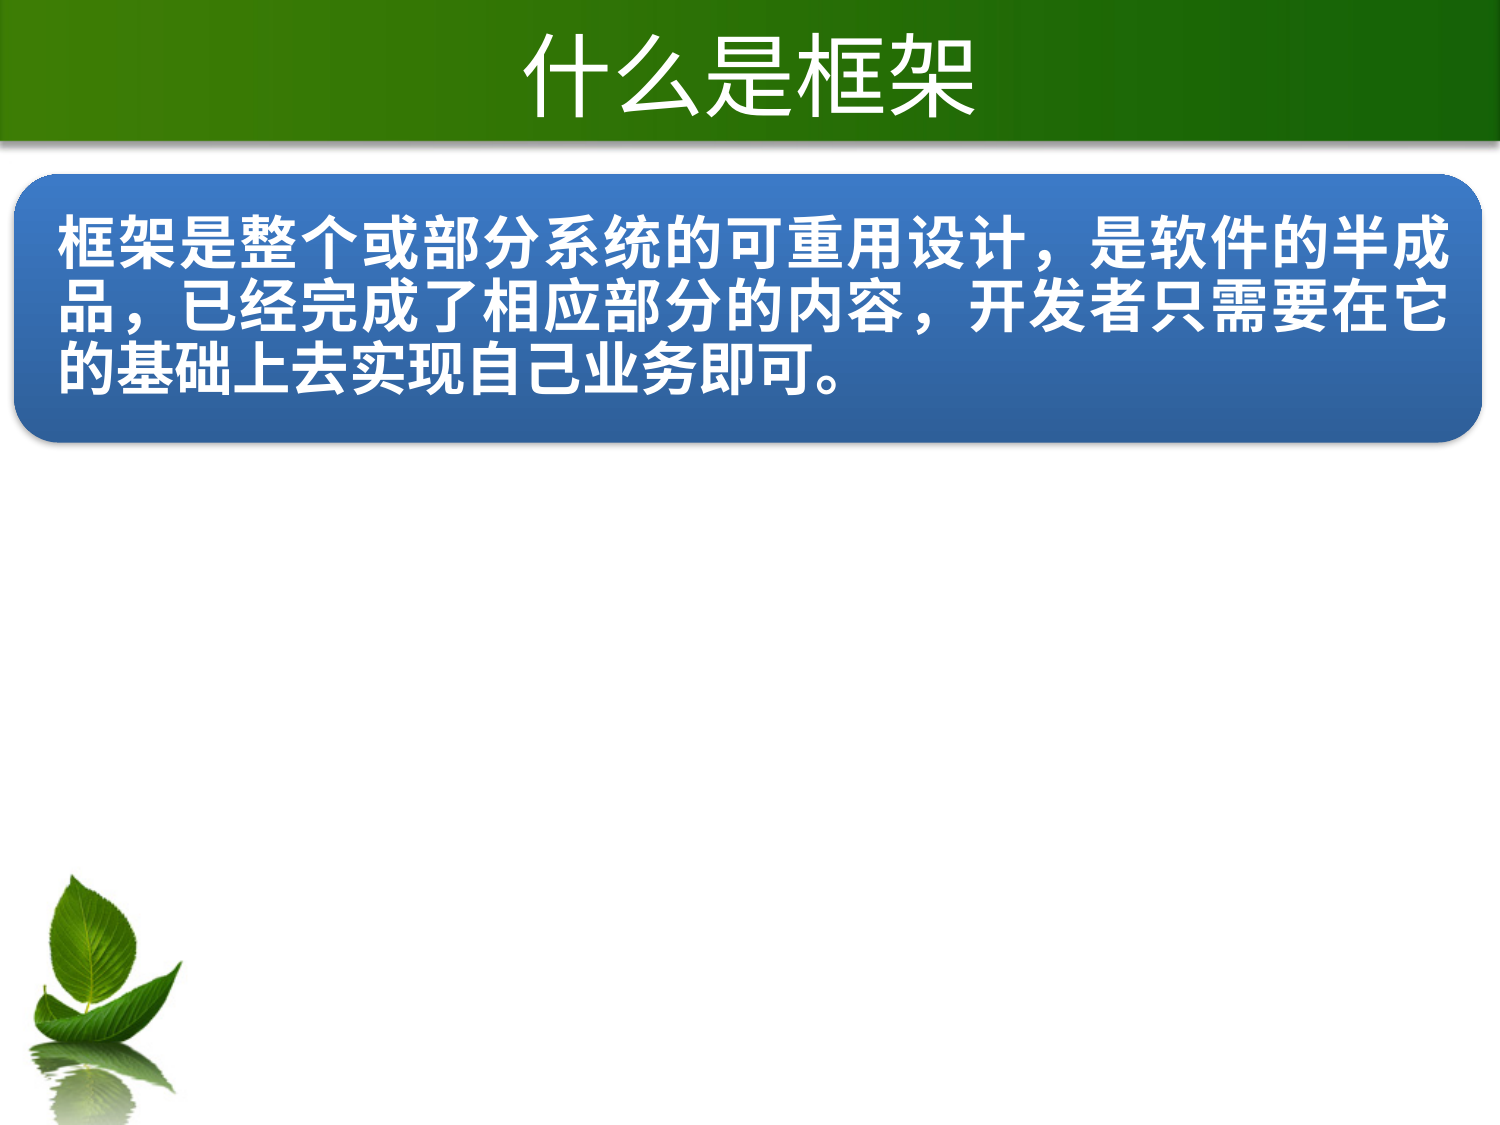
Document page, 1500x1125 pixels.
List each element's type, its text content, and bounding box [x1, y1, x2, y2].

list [13, 160, 1483, 457]
title 什么是框架 [5, 9, 1495, 138]
picture [0, 0, 1500, 1125]
